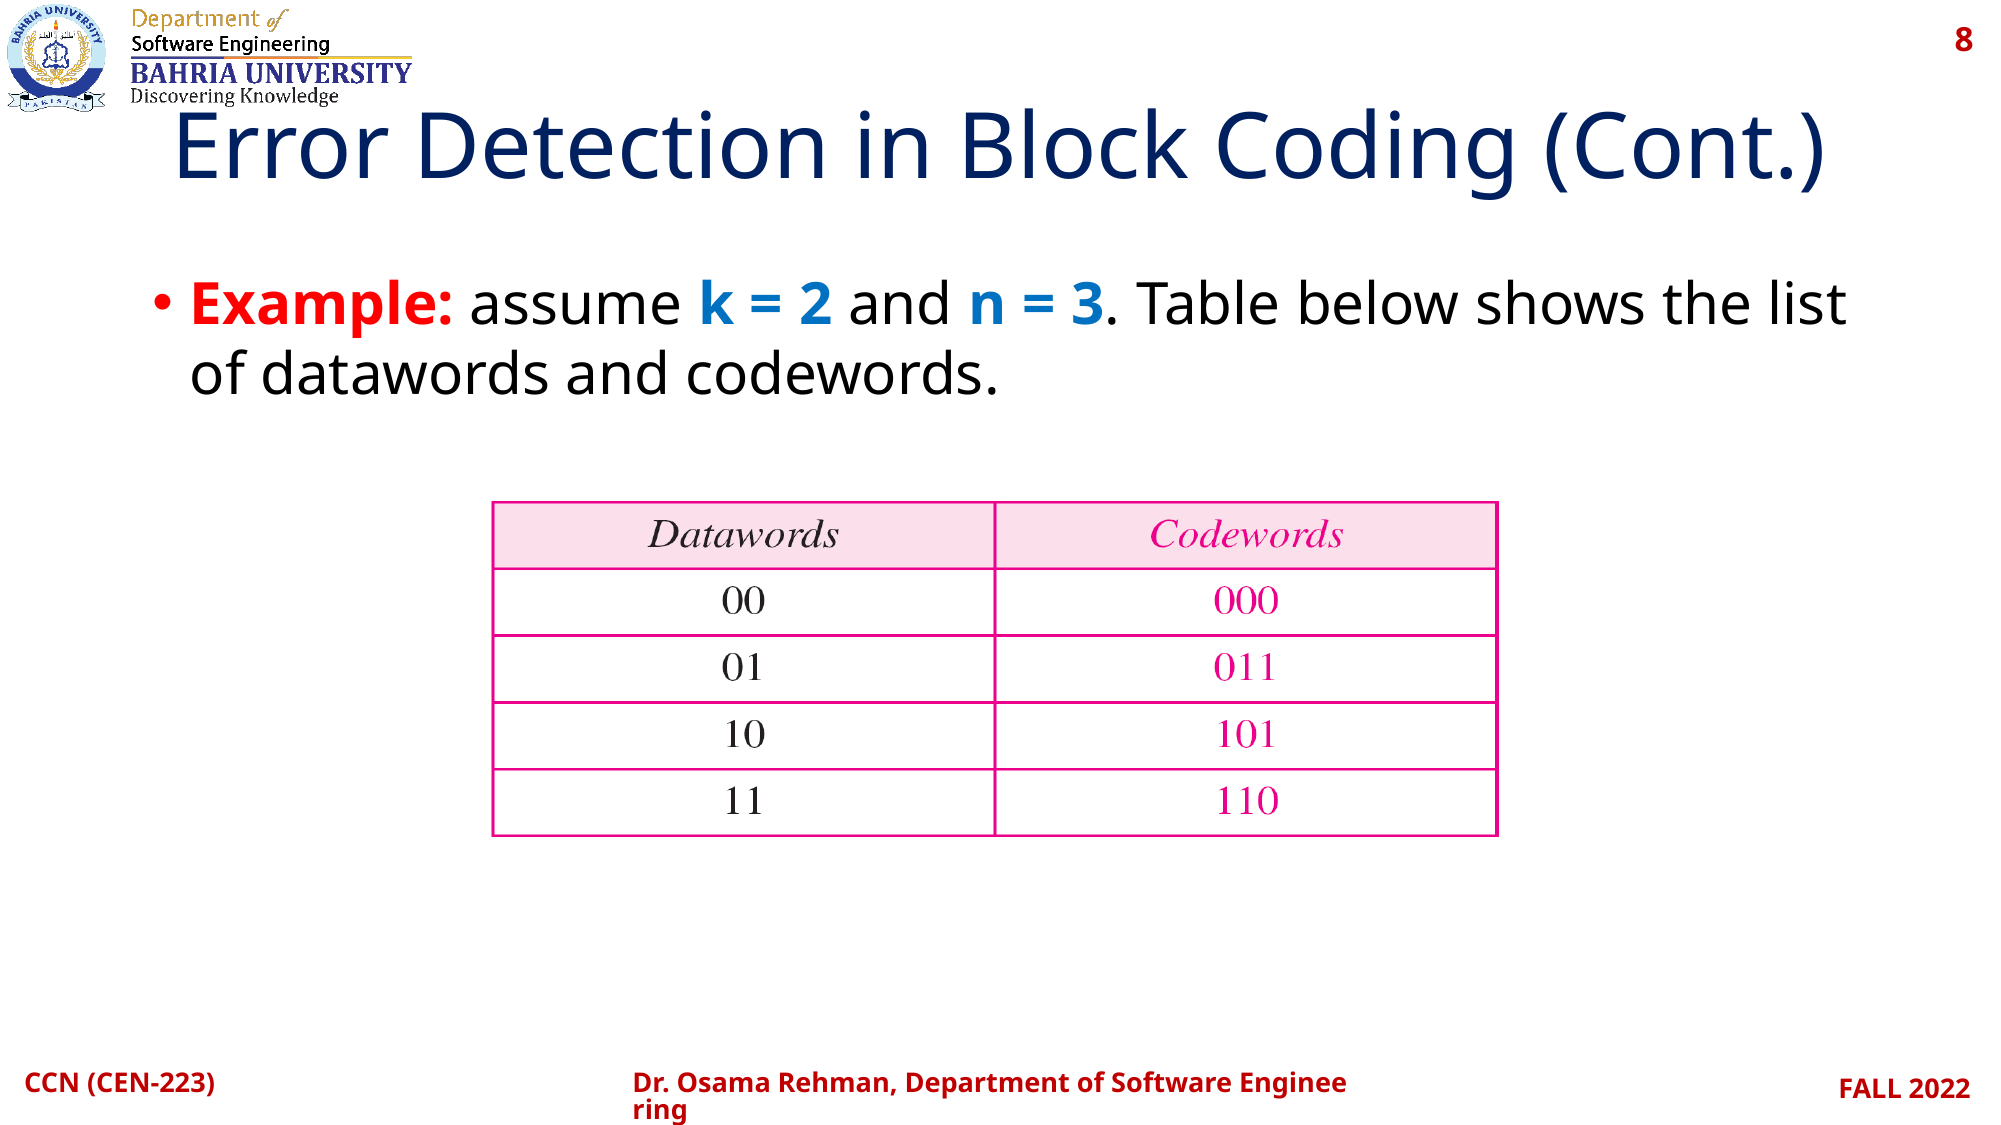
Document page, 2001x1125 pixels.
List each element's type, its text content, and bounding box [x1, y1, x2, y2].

picture [1, 1, 416, 120]
picture [442, 485, 1558, 908]
list Example: assume k = 2 and n = 3. Table below shows the list of datawords and codewords. [137, 258, 1863, 1014]
slide_number 8 [1538, 10, 1989, 71]
footer Dr. Osama Rehman, Department of Software Engineering [617, 1057, 1370, 1118]
slide_number CCN (CEN-223) [9, 1057, 617, 1118]
title Error Detection in Block Coding (Cont.) [137, 59, 1863, 237]
